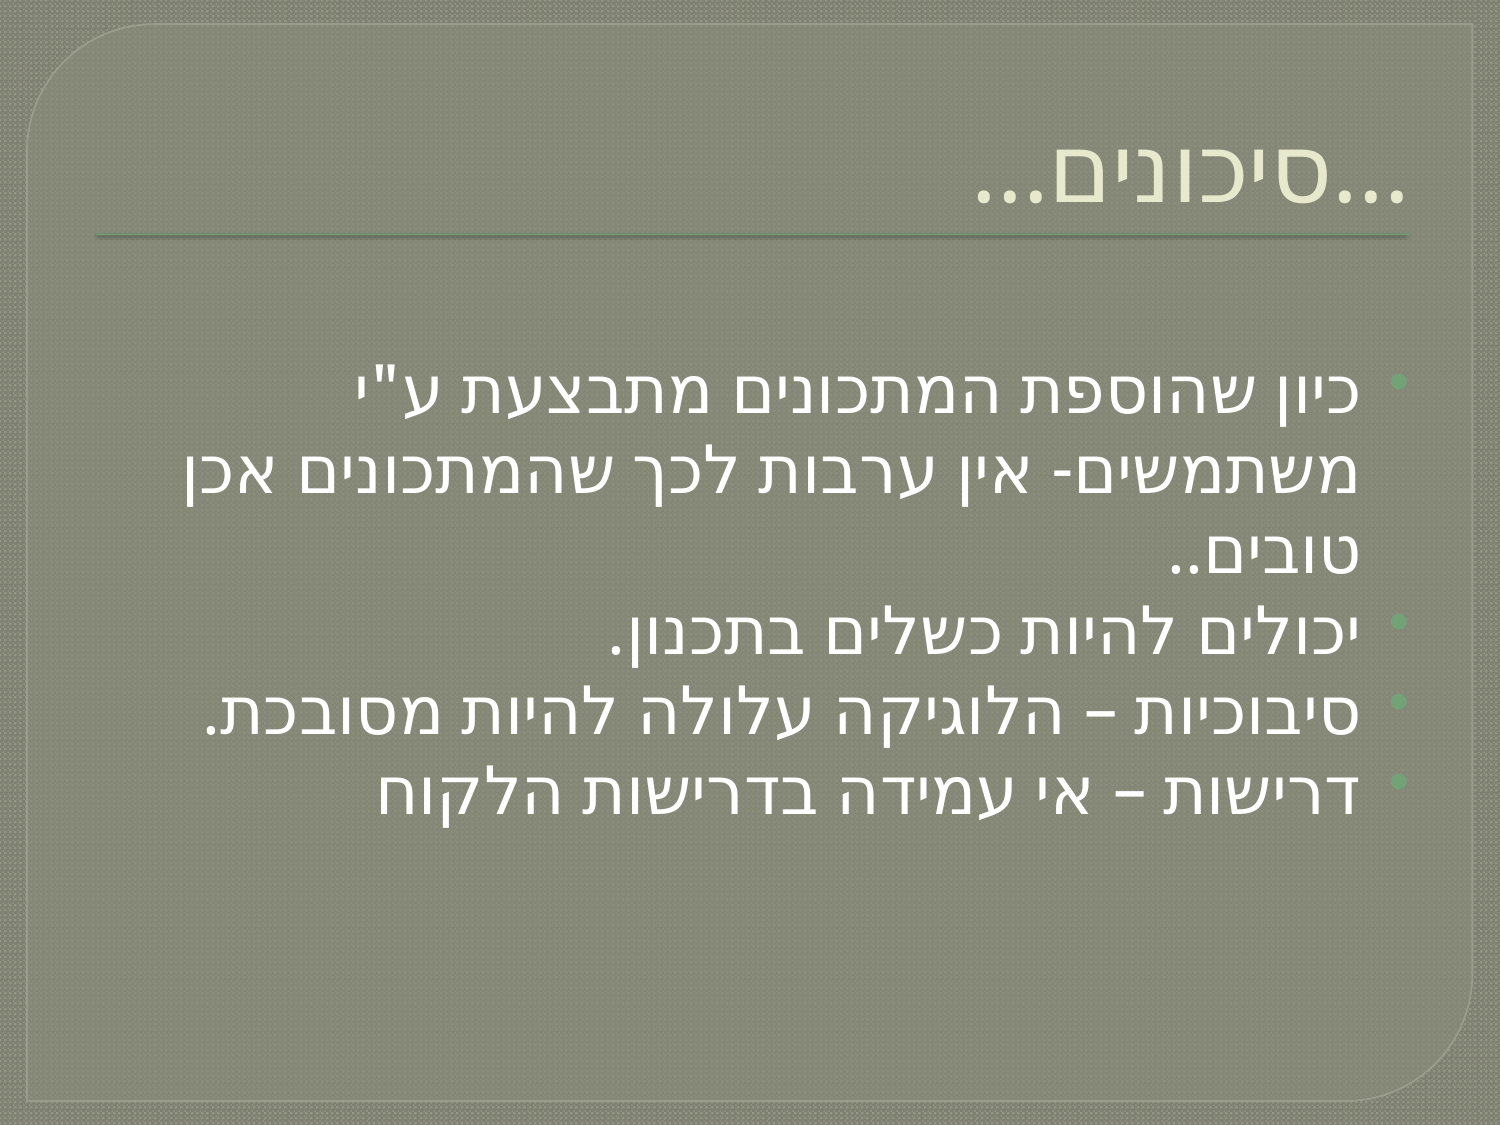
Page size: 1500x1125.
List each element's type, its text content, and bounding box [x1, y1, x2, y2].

title ...סיכונים... [75, 41, 1425, 230]
list כיון שהוספת המתכונים מתבצעת ע"י משתמשים- אין ערבות לכך שהמתכונים אכן טובים.. יכולים להיות כשלים בתכנון. סיבוכיות – הלוגיקה עלולה להיות מסובכת. דרישות – אי עמידה בדרישות הלקוח [75, 339, 1425, 1083]
